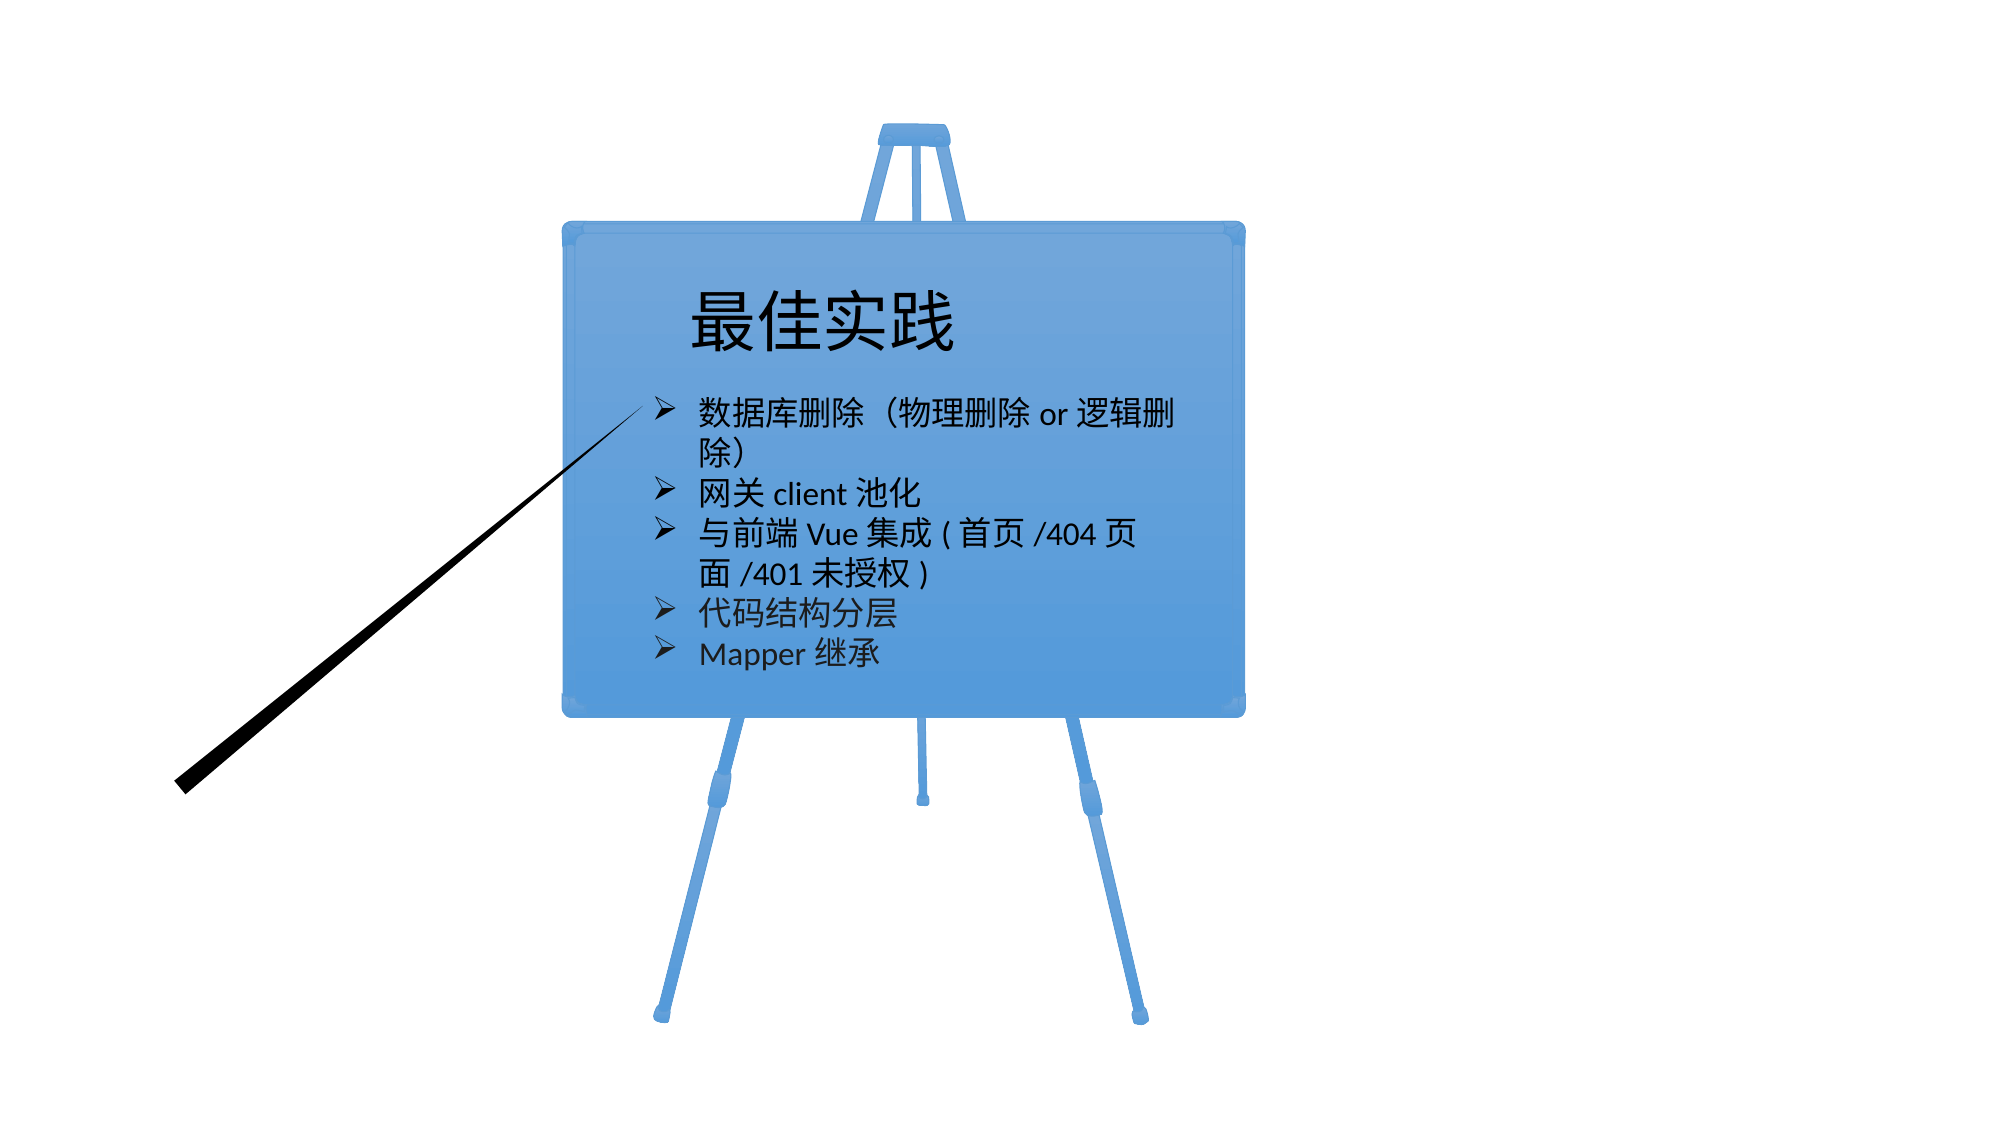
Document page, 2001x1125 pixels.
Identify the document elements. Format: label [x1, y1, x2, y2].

text_box [172, 469, 562, 796]
text_box [562, 122, 1246, 1026]
